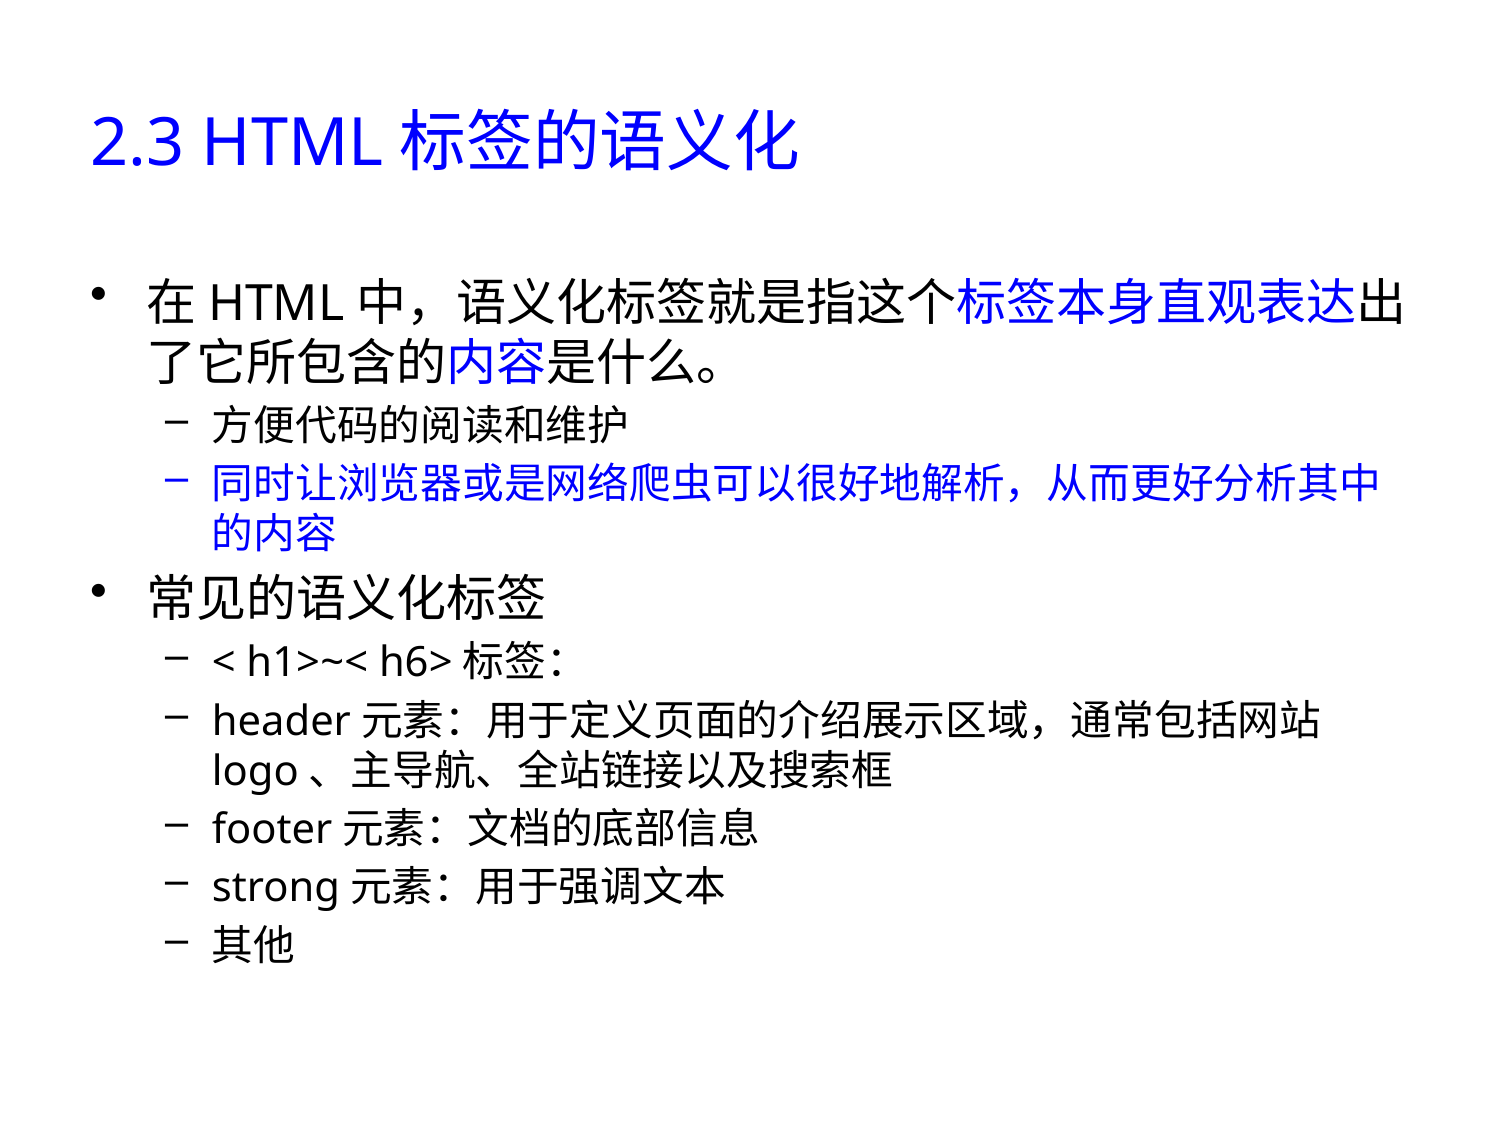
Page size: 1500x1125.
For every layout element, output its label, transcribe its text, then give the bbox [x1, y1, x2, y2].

title 2.3 HTML标签的语义化 [75, 45, 1425, 233]
list 在HTML中，语义化标签就是指这个标签本身直观表达出了它所包含的内容是什么。 方便代码的阅读和维护 同时让浏览器或是网络爬虫可以很好地解析，从而更好分析其中的内容 常见的语义化标签 < h1>~< h6>标签： header元素：用于定义页面的介绍展示区域，通常包括网站logo、主导航、全站链接以及搜索框 footer元素：文档的底部信息 strong元素：用于强调文本 其他 [75, 262, 1425, 1005]
